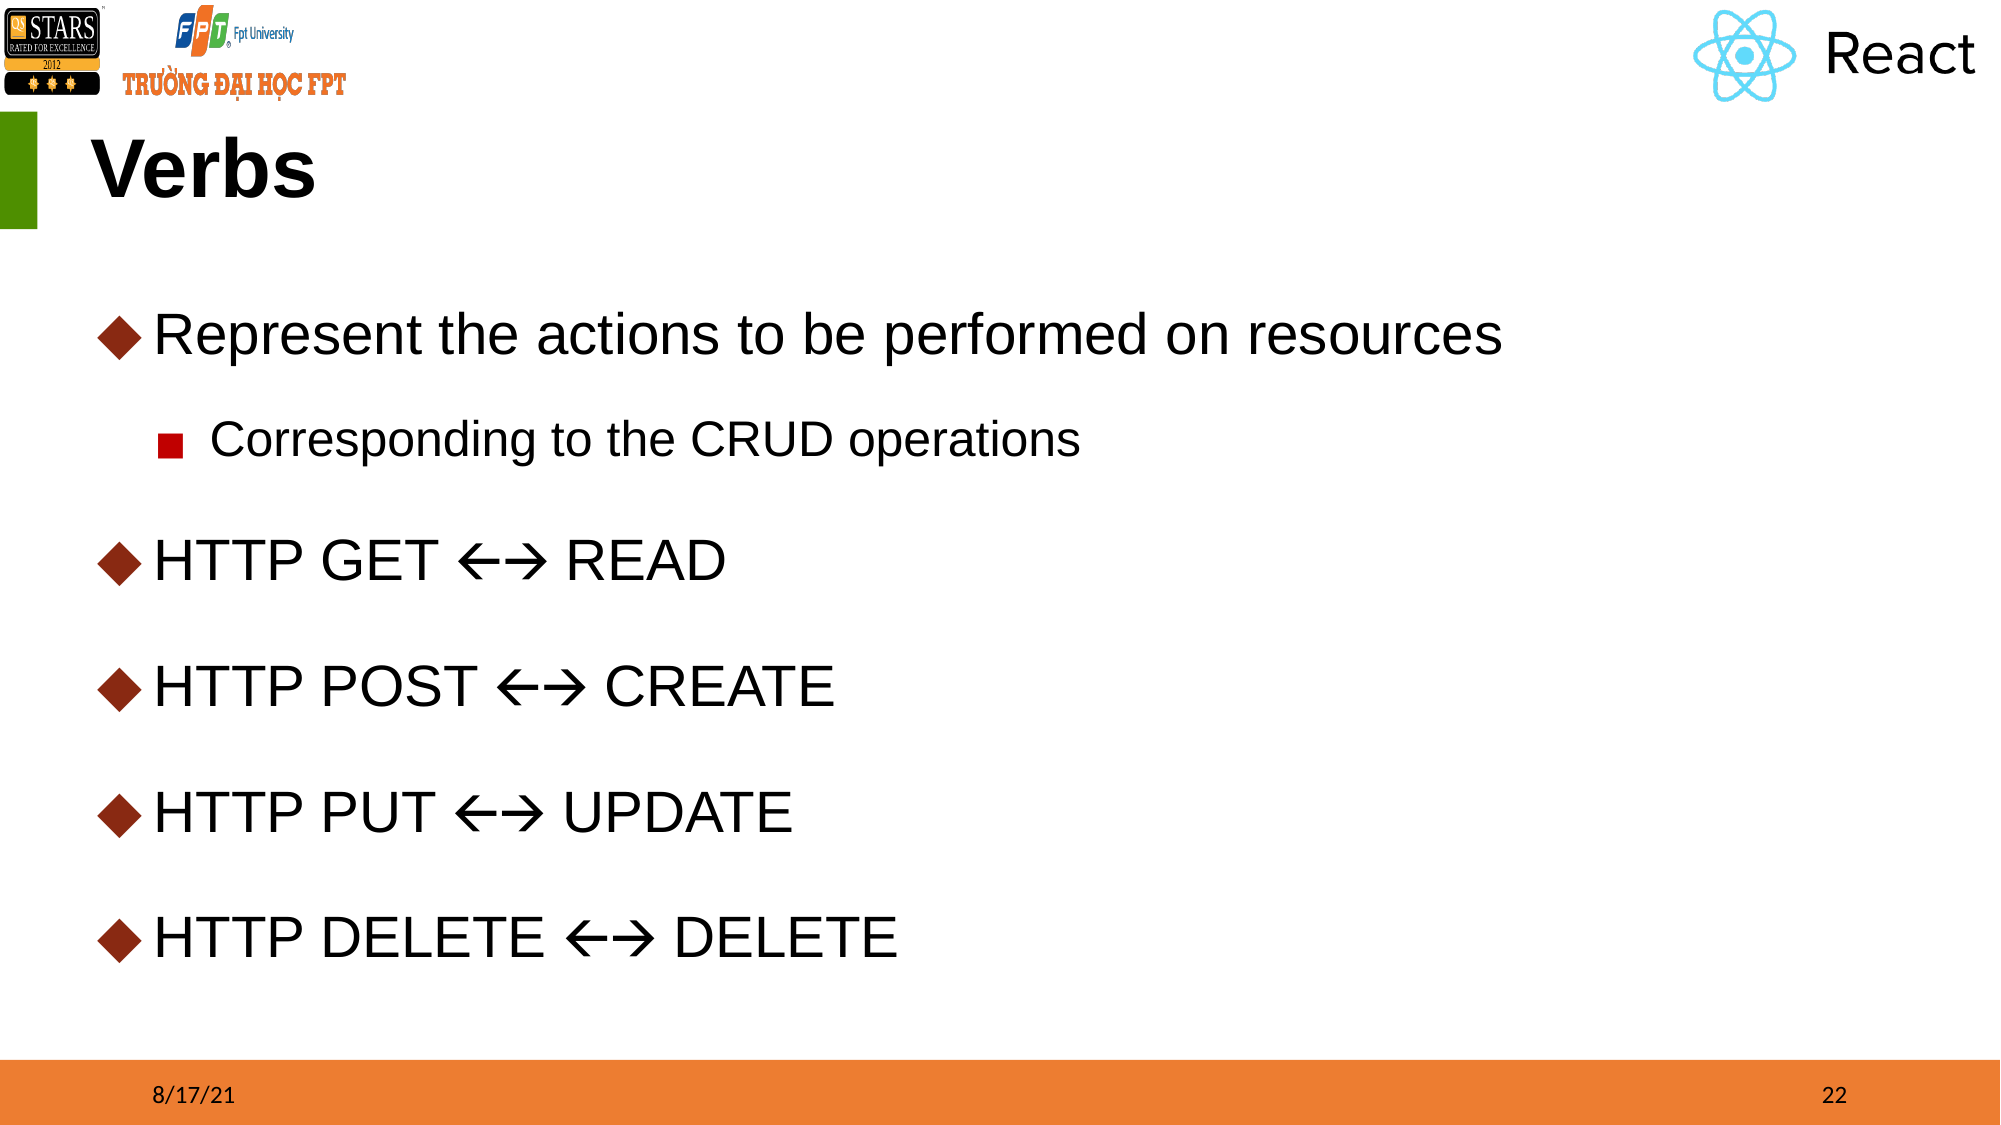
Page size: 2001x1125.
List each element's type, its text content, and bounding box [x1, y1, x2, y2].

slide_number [137, 1063, 588, 1124]
list Represent the actions to be performed on resources Corresponding to the CRUD operations HTTP GET 🡨🡪 READ HTTP POST 🡨🡪 CREATE HTTP PUT 🡨🡪 UPDATE HTTP DELETE 🡨🡪 DELETE [82, 254, 1916, 1014]
slide_number ‹#› [1412, 1063, 1863, 1124]
picture [4, 5, 346, 101]
picture [1679, 8, 2001, 103]
title Verbs [37, 111, 1978, 230]
